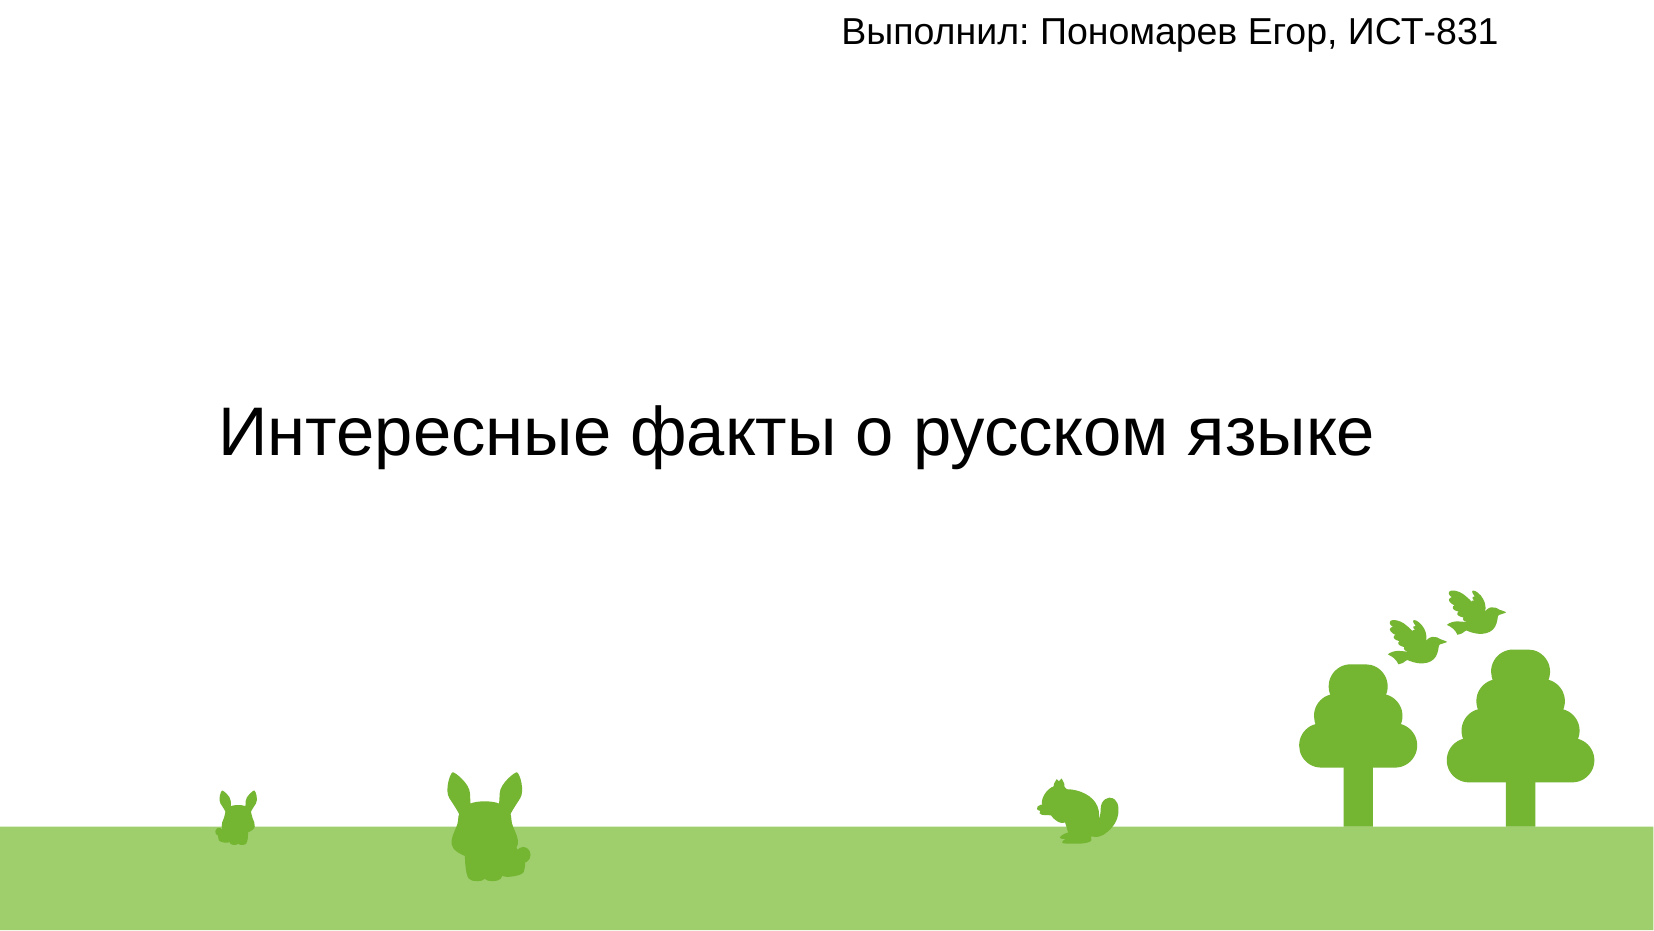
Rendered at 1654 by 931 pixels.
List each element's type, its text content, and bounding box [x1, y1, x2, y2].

text_box Интересные факты о русском языке [58, 354, 1536, 502]
text_box Выполнил: Пономарев Егор, ИСТ-831 [826, 0, 1624, 57]
